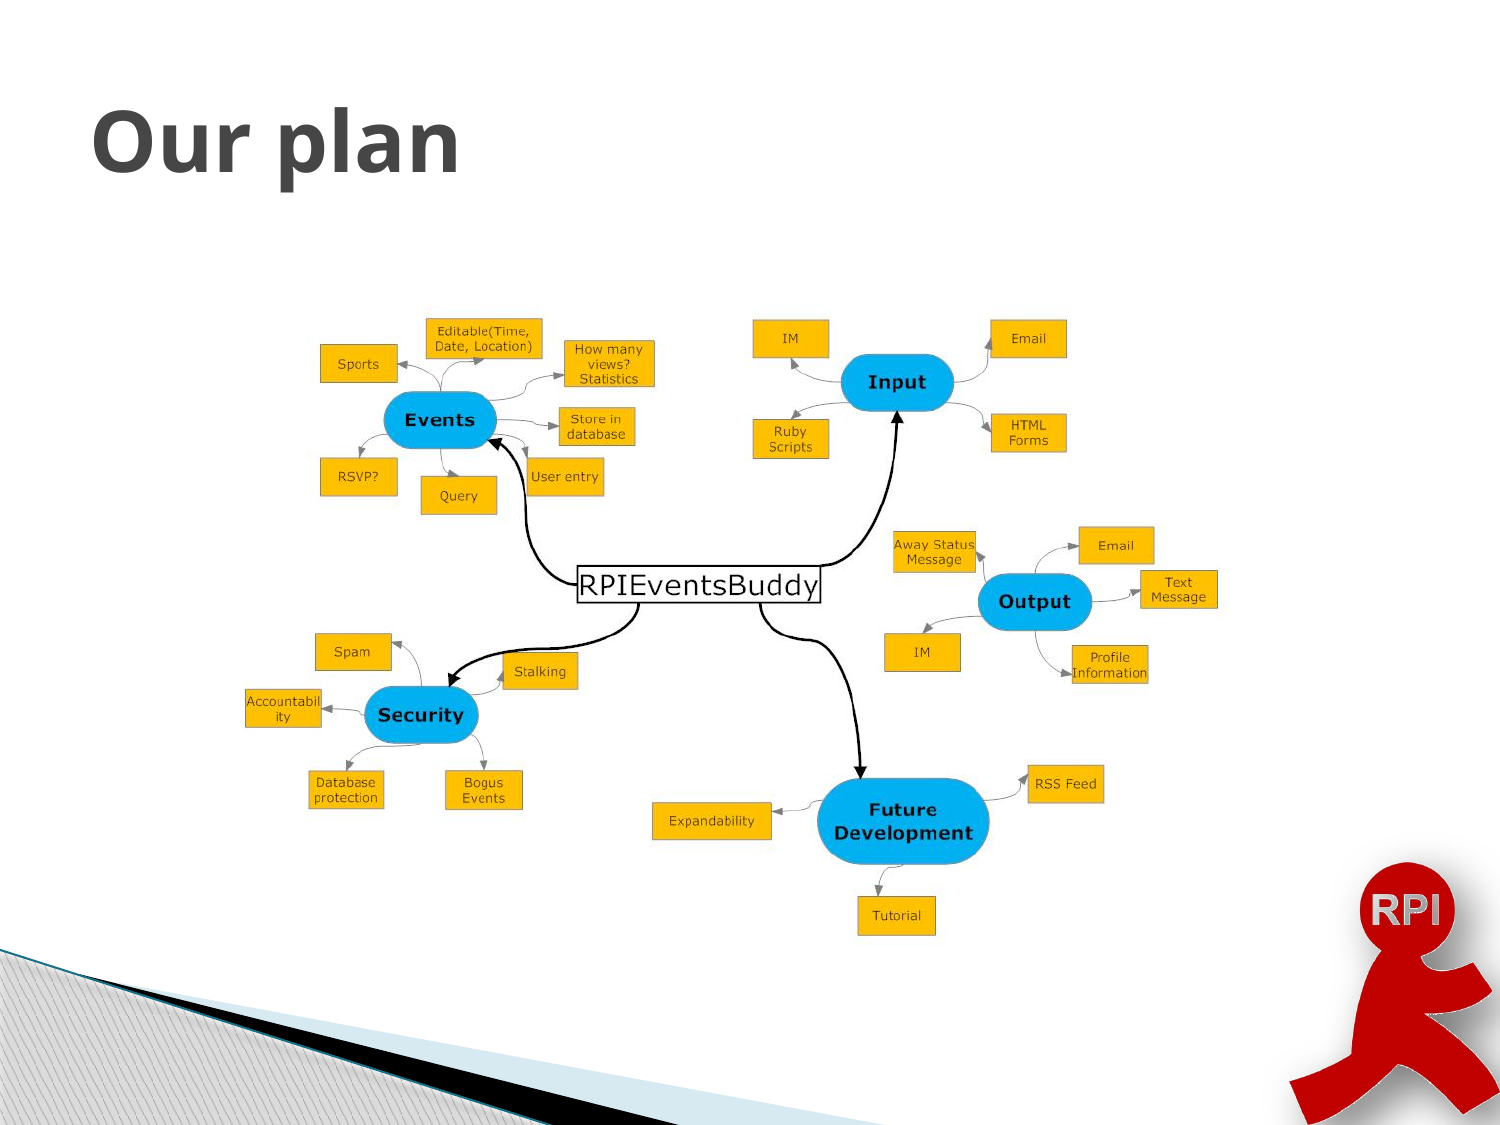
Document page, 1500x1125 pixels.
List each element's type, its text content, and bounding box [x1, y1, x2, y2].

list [196, 242, 1303, 986]
title Our plan [75, 45, 1425, 233]
picture [1288, 862, 1500, 1125]
